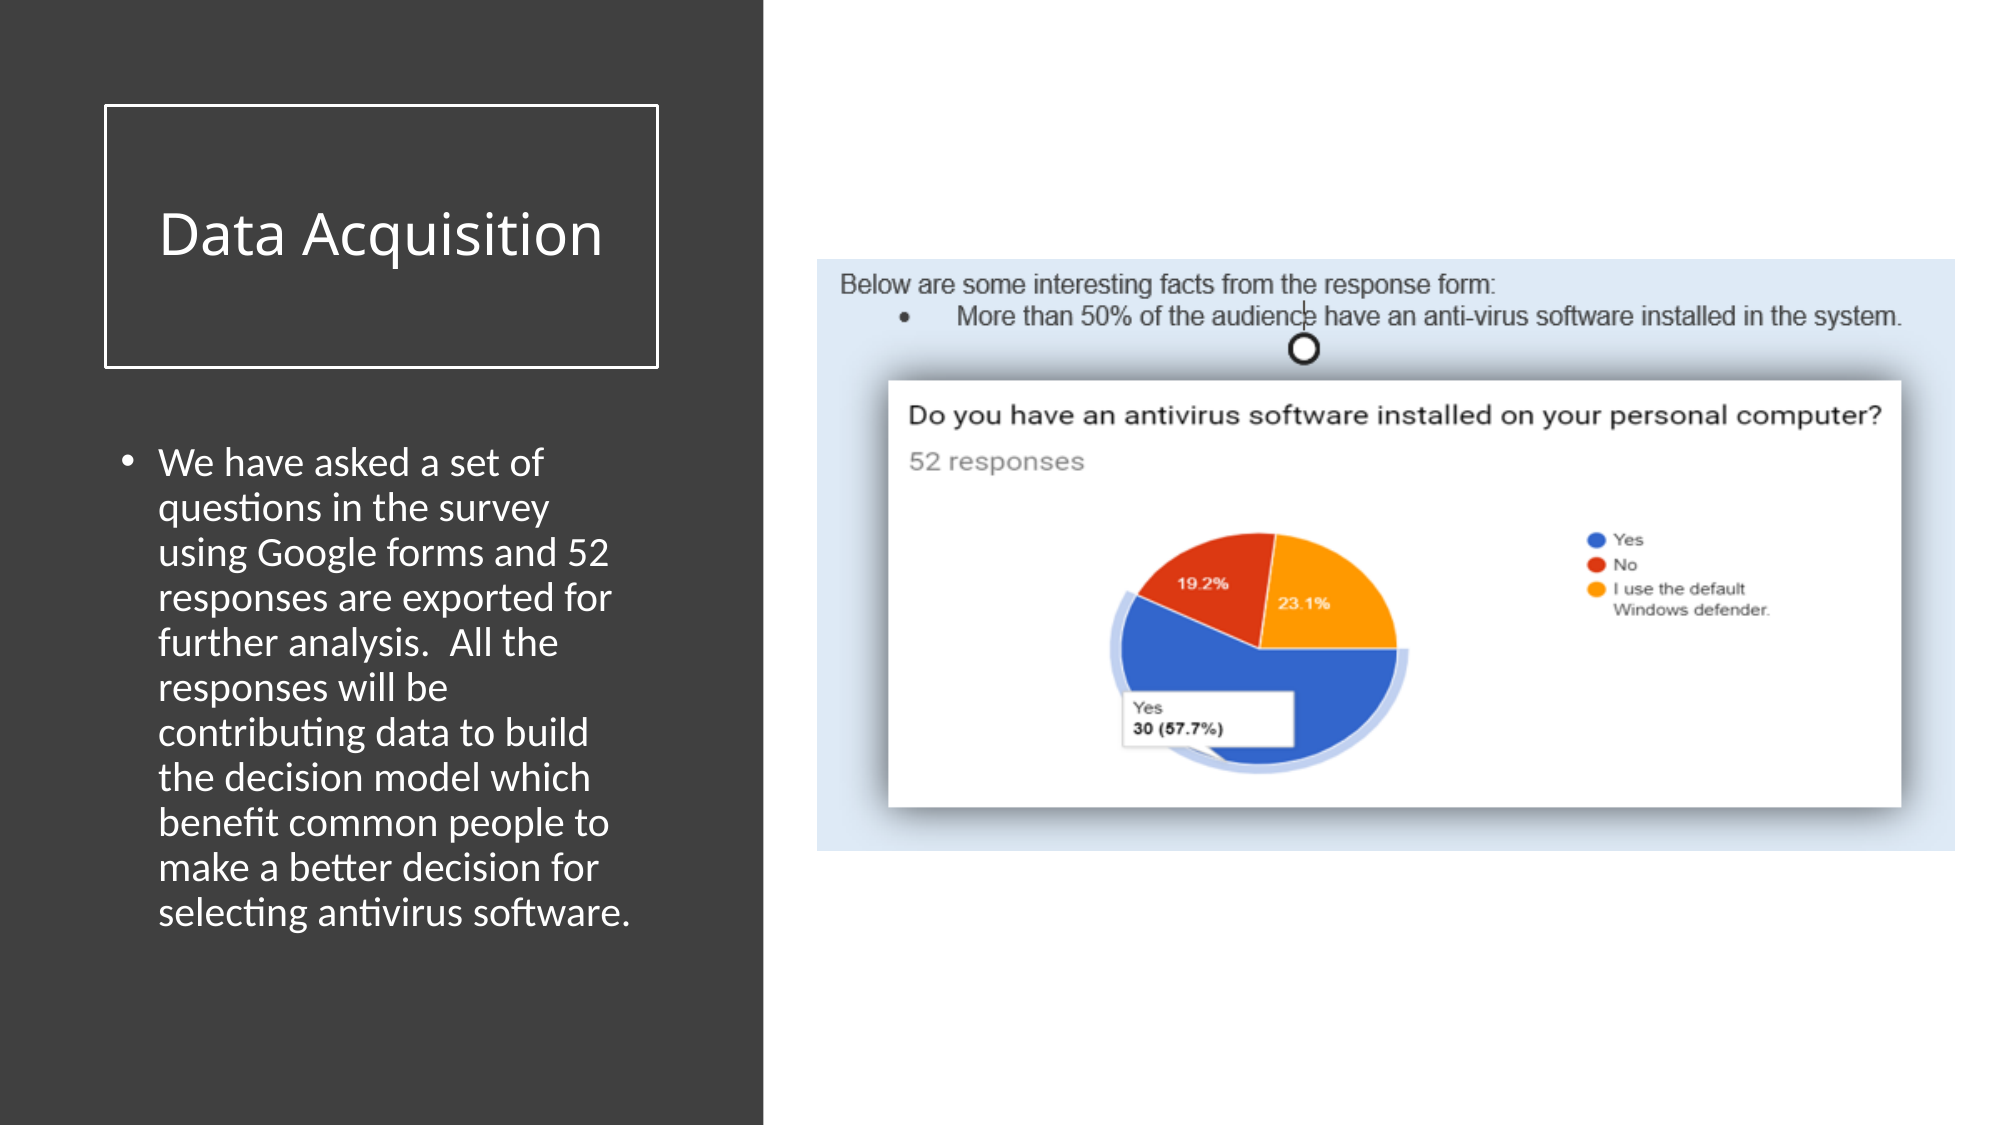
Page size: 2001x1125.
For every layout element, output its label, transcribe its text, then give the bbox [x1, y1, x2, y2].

list We have asked a set of questions in the survey using Google forms and 52 responses are exported for further analysis. All the responses will be contributing data to build the decision model which benefit common people to make a better decision for selecting antivirus software. [105, 432, 658, 994]
text_box [0, 0, 764, 1125]
picture [817, 259, 1955, 851]
title Data Acquisition [105, 105, 658, 368]
